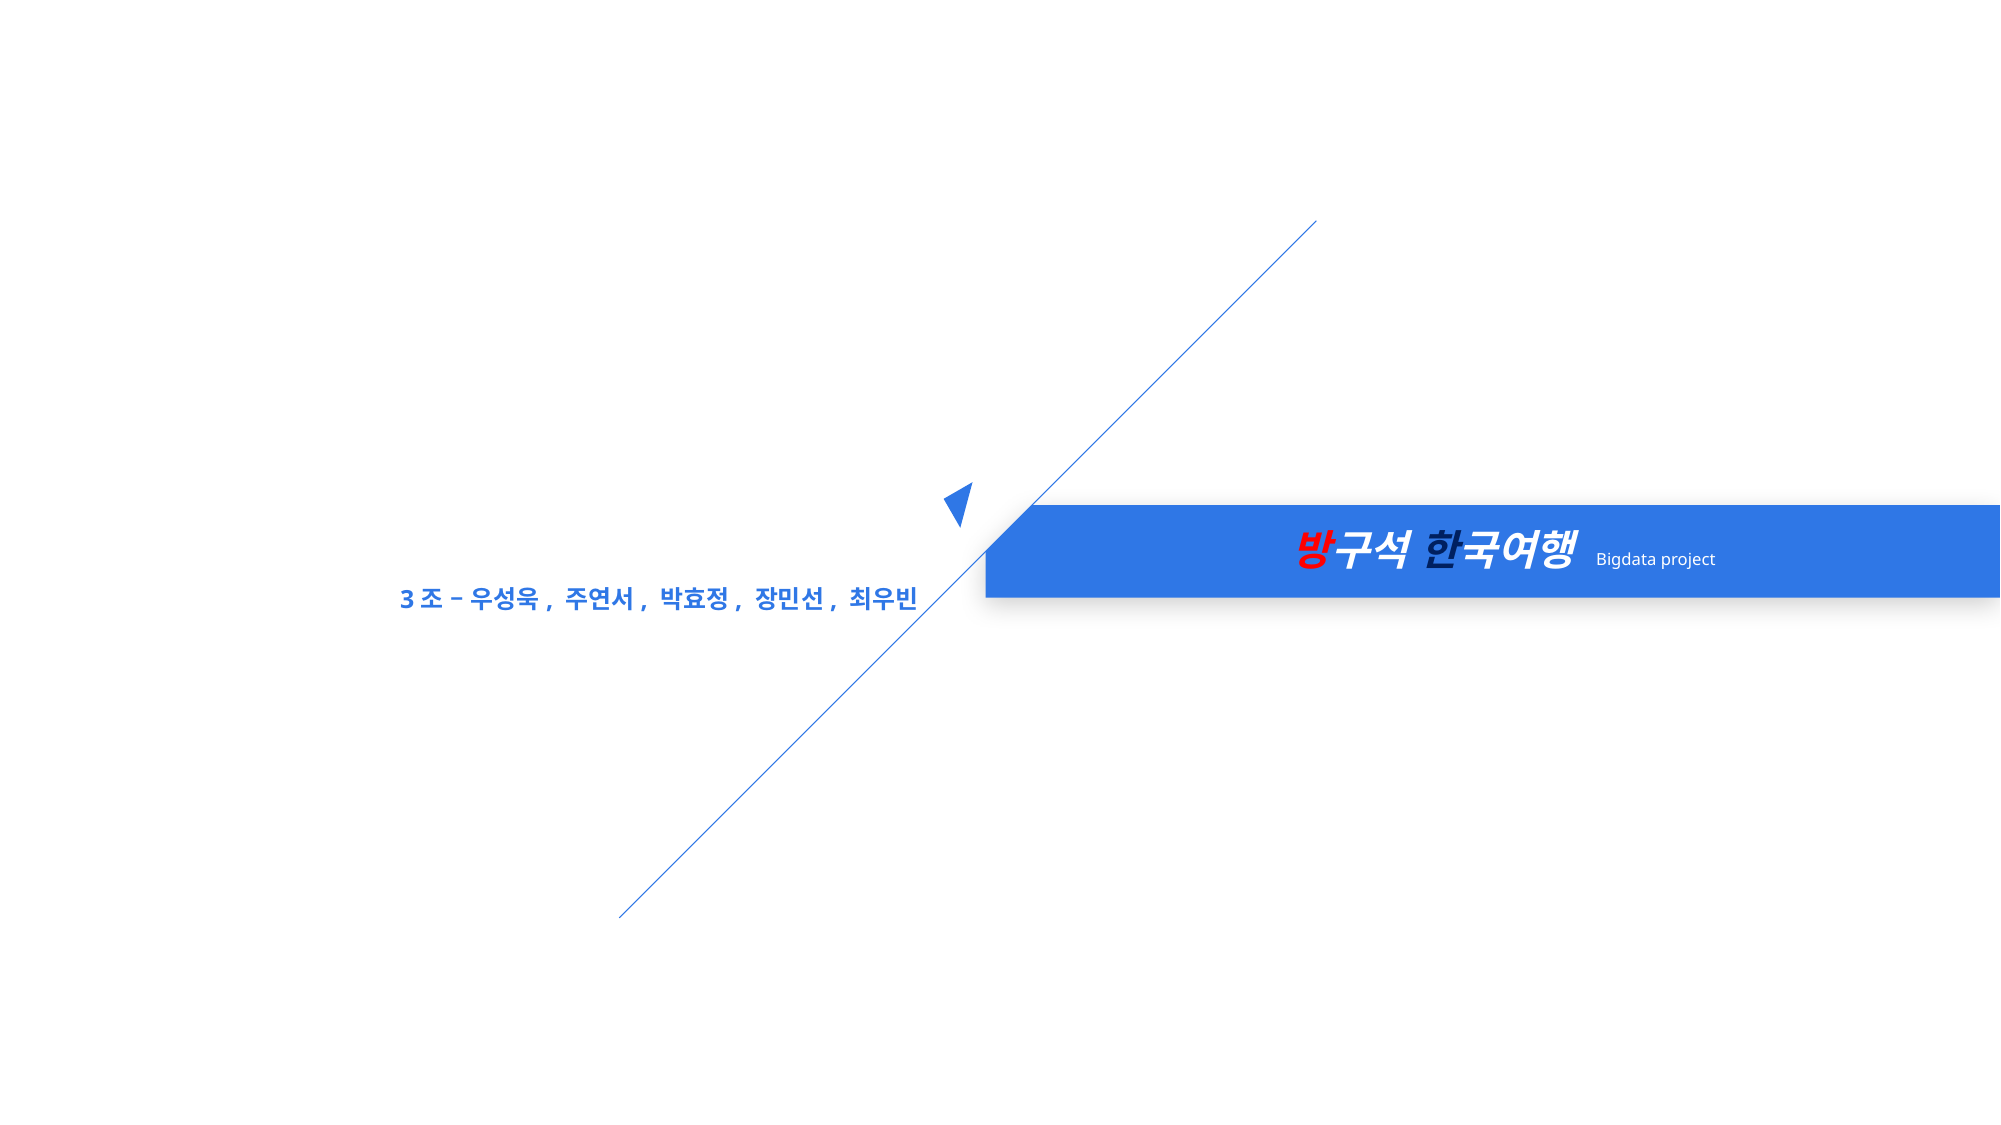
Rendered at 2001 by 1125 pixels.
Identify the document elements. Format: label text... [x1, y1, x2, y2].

text_box 3조 – 우성욱, 주연서, 박효정, 장민선, 최우빈 [385, 561, 941, 622]
text_box [942, 480, 975, 531]
text_box 방구석 한국여행 Bigdata project [984, 504, 2000, 599]
